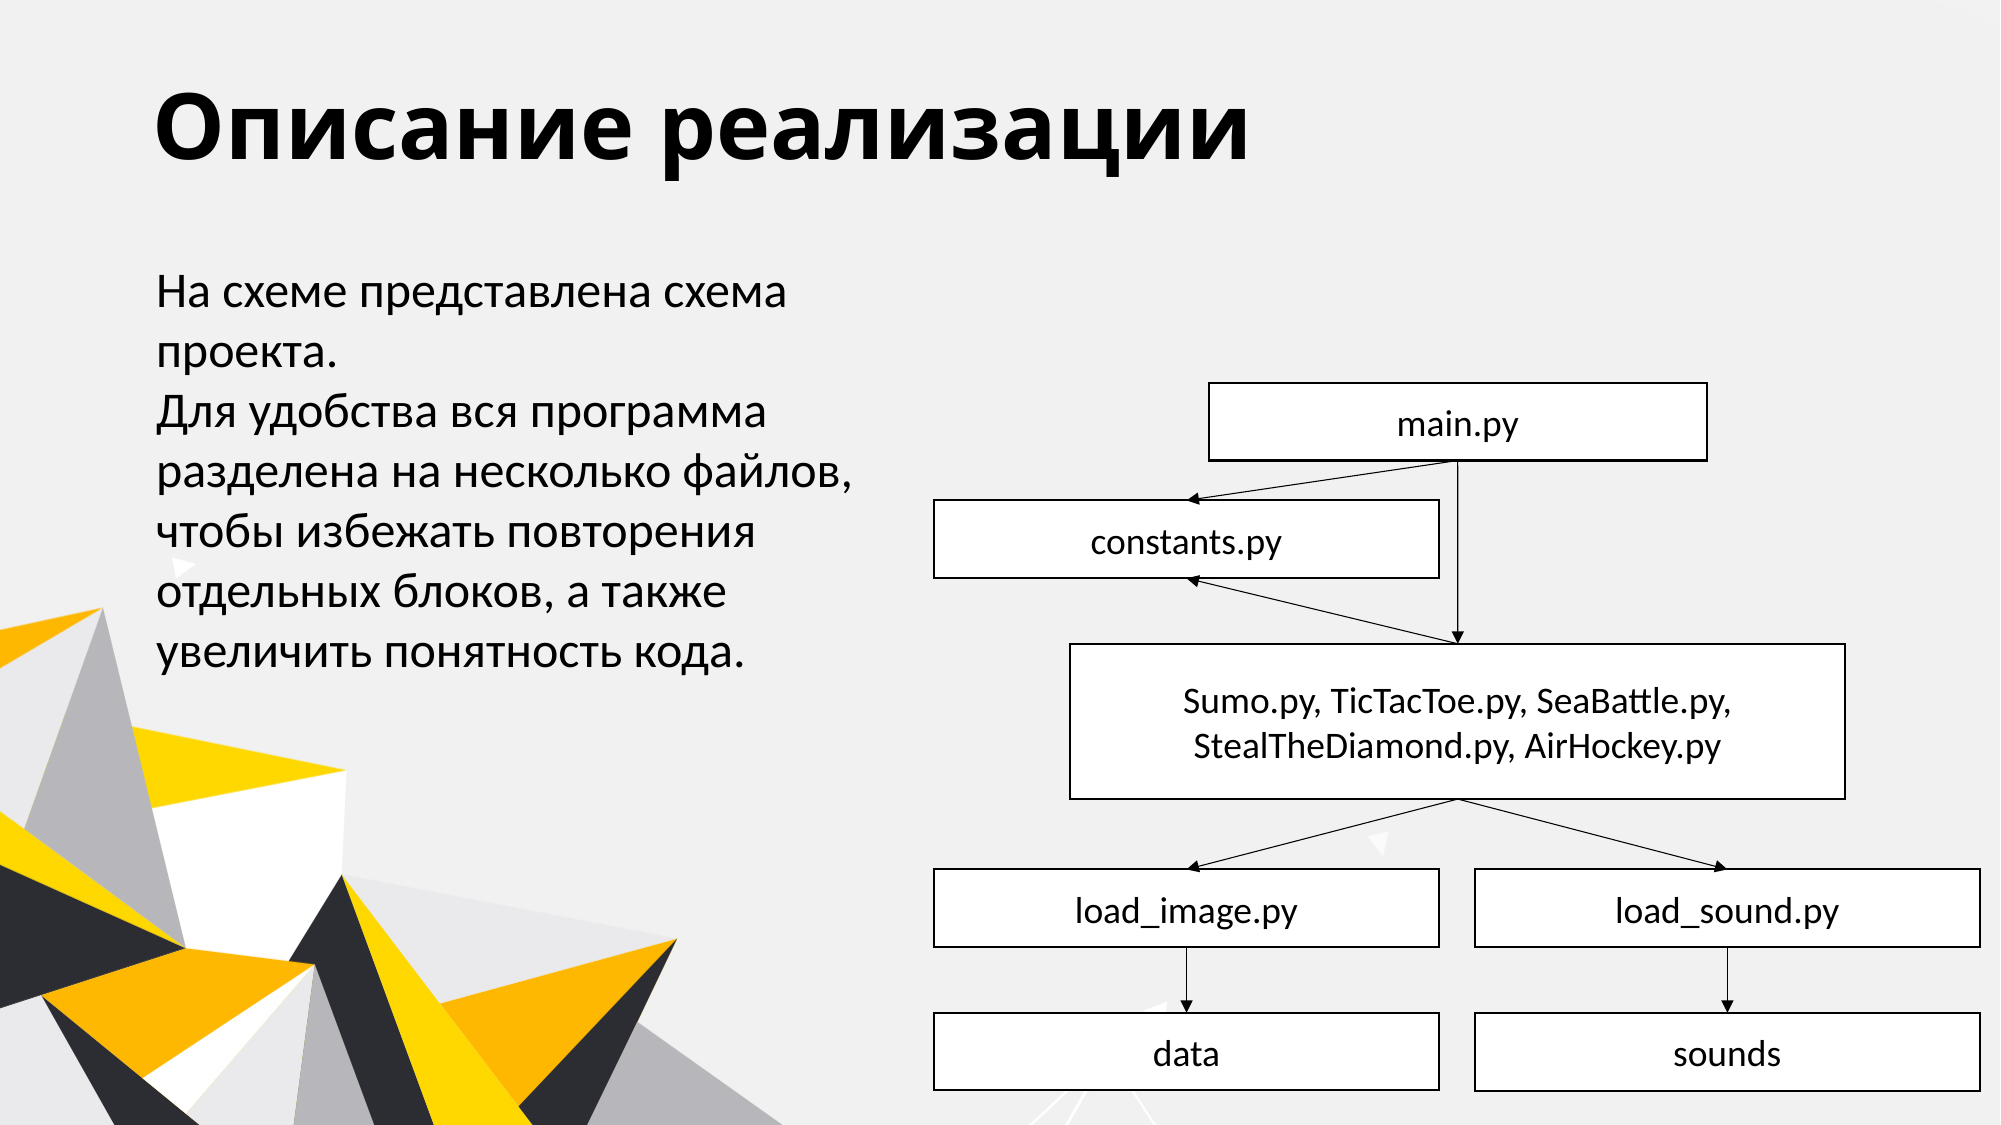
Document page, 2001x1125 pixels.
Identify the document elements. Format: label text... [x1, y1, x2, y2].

text_box load_sound.py [1474, 868, 1981, 948]
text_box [1186, 799, 1457, 870]
title Описание реализации [137, 59, 1863, 200]
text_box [1186, 460, 1458, 501]
text_box sounds [1474, 1012, 1981, 1092]
text_box main.py [1208, 382, 1708, 462]
text_box На схеме представлена схема проекта. Для удобства вся программа разделена на несколько файлов, чтобы избежать повторения отдельных блоков, а также увеличить понятность кода. [141, 250, 938, 686]
text_box Sumo.py, TicTacToe.py, SeaBattle.py, StealTheDiamond.py, AirHockey.py [1069, 643, 1846, 800]
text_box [1186, 578, 1458, 644]
picture [0, 0, 2000, 1125]
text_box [1457, 799, 1728, 870]
text_box data [933, 1012, 1440, 1091]
text_box load_image.py [933, 868, 1440, 948]
text_box constants.py [938, 499, 1440, 579]
